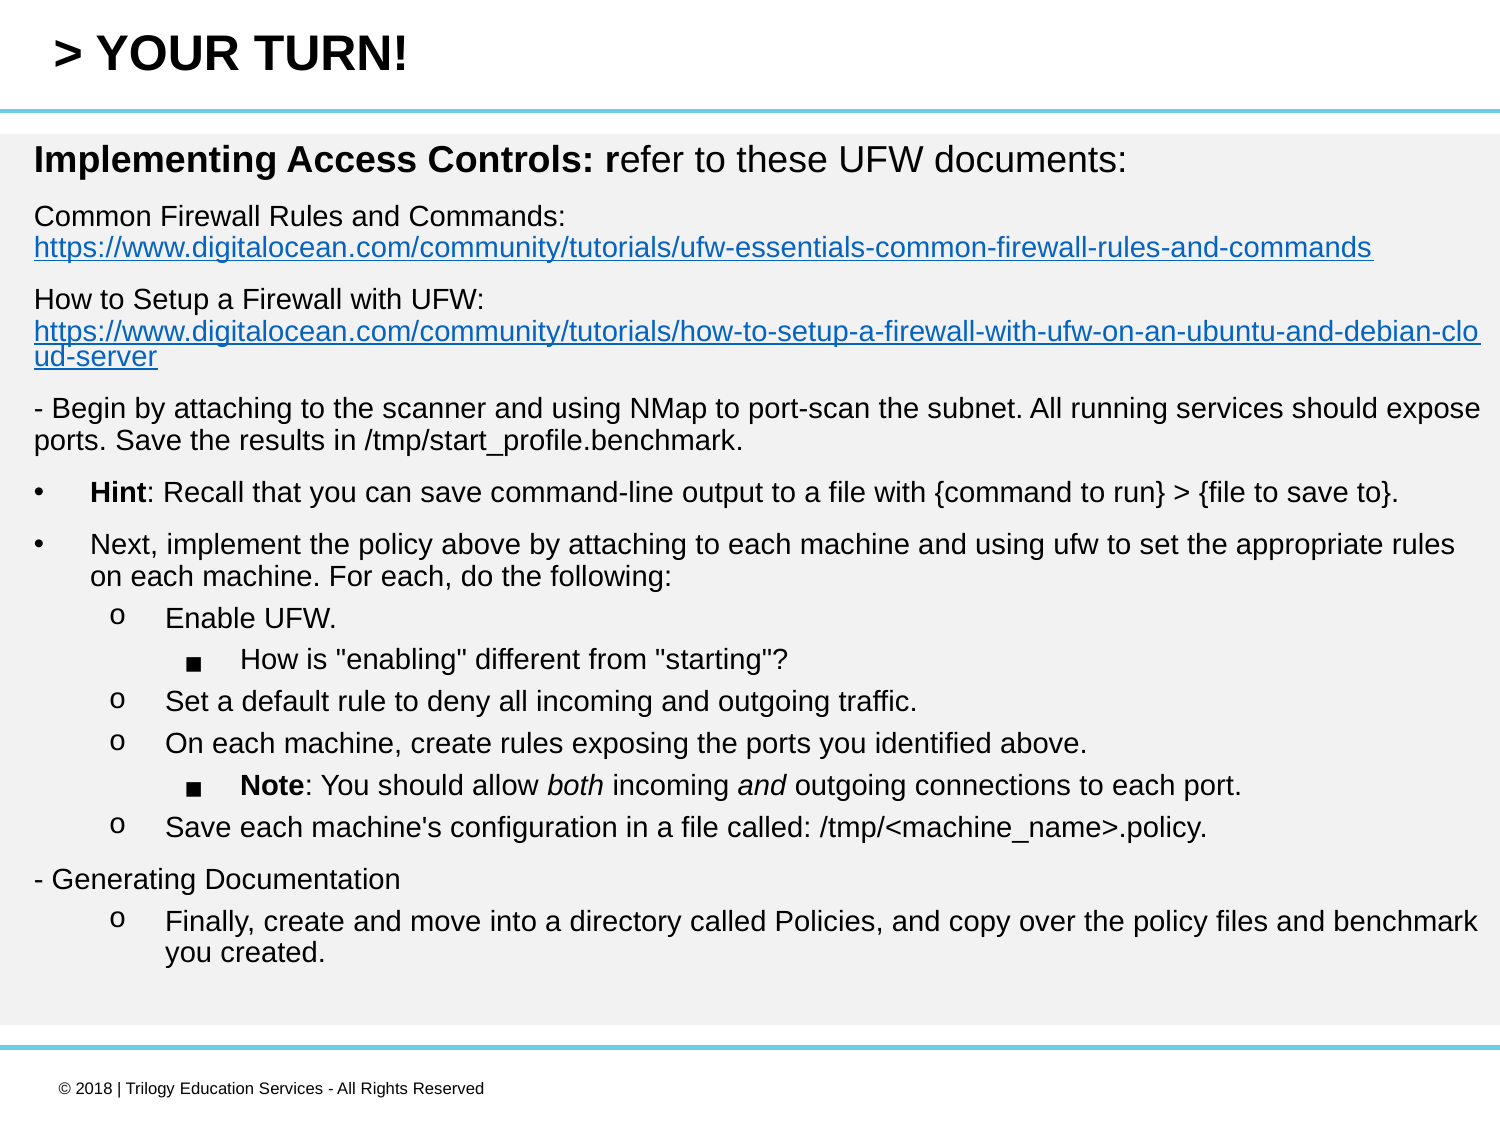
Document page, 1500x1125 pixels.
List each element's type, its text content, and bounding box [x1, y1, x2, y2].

list Implementing Access Controls: refer to these UFW documents: Common Firewall Rules and Commands: https://www.digitalocean.com/community/tutorials/ufw-essentials-common-firewall-rules-and-commands How to Setup a Firewall with UFW: https://www.digitalocean.com/community/tutorials/how-to-setup-a-firewall-with-ufw-on-an-ubuntu-and-debian-cloud-server - Begin by attaching to the scanner and using NMap to port-scan the subnet. All running services should expose ports. Save the results in /tmp/start_profile.benchmark. Hint: Recall that you can save command-line output to a file with {command to run} > {file to save to}. Next, implement the policy above by attaching to each machine and using ufw to set the appropriate rules on each machine. For each, do the following: Enable UFW. How is "enabling" different from "starting"? Set a default rule to deny all incoming and outgoing traffic. On each machine, create rules exposing the ports you identified above. Note: You should allow both incoming and outgoing connections to each port. Save each machine's configuration in a file called: /tmp/<machine_name>.policy. - Generating Documentation Finally, create and move into a directory called Policies, and copy over the policy files and benchmark you created. [0, 132, 1500, 1030]
